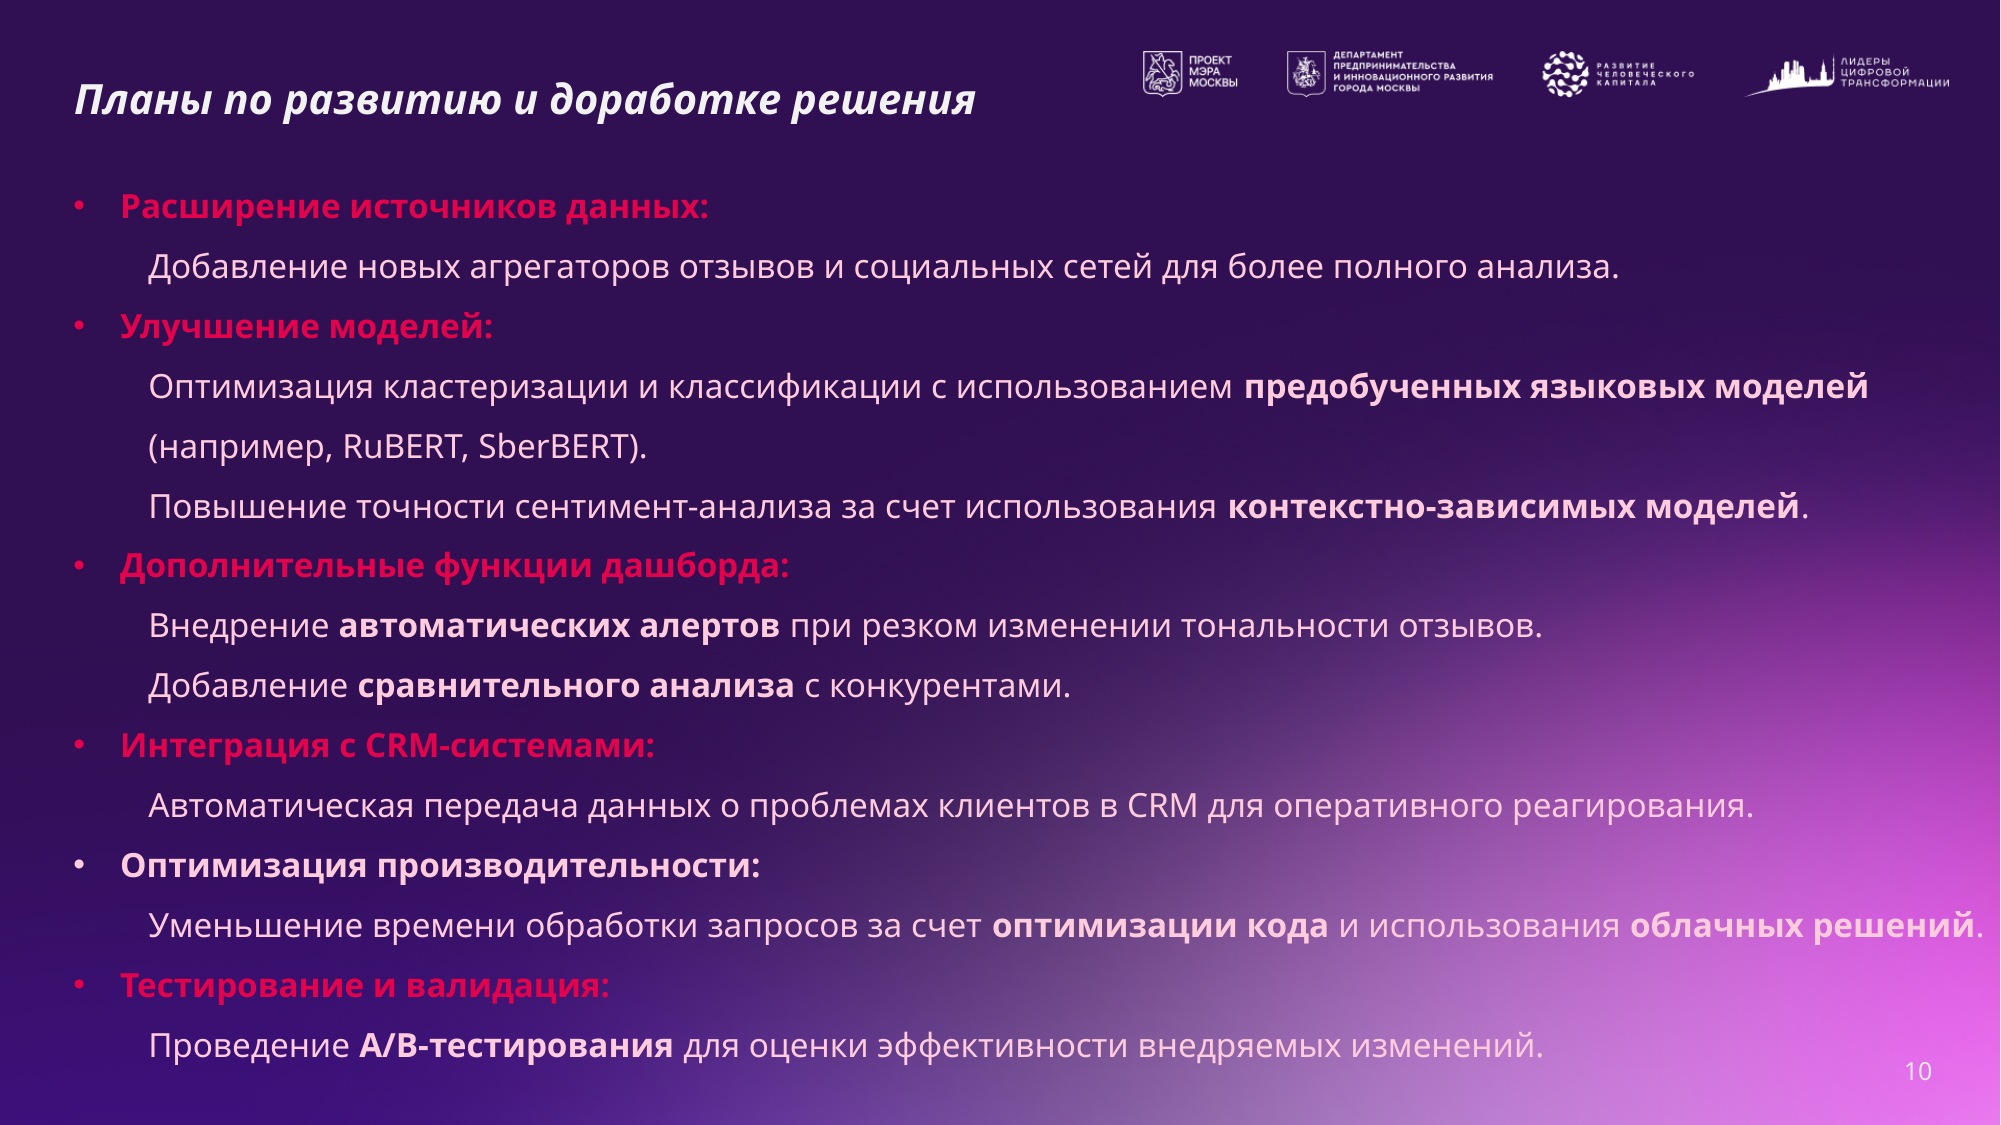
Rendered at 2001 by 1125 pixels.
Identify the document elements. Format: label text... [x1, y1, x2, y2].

text_box Расширение источников данных: Добавление новых агрегаторов отзывов и социальных сетей для более полного анализа. Улучшение моделей: Оптимизация кластеризации и классификации с использованием предобученных языковых моделей (например, RuBERT, SberBERT). Повышение точности сентимент-анализа за счет использования контекстно-зависимых моделей. Дополнительные функции дашборда: Внедрение автоматических алертов при резком изменении тональности отзывов. Добавление сравнительного анализа с конкурентами. Интеграция с CRM-системами: Автоматическая передача данных о проблемах клиентов в CRM для оперативного реагирования. Оптимизация производительности: Уменьшение времени обработки запросов за счет оптимизации кода и использования облачных решений. Тестирование и валидация: Проведение A/B-тестирования для оценки эффективности внедряемых изменений. [58, 158, 2000, 1125]
title Планы по развитию и доработке решения [59, 69, 1678, 131]
picture [0, 0, 2001, 1125]
